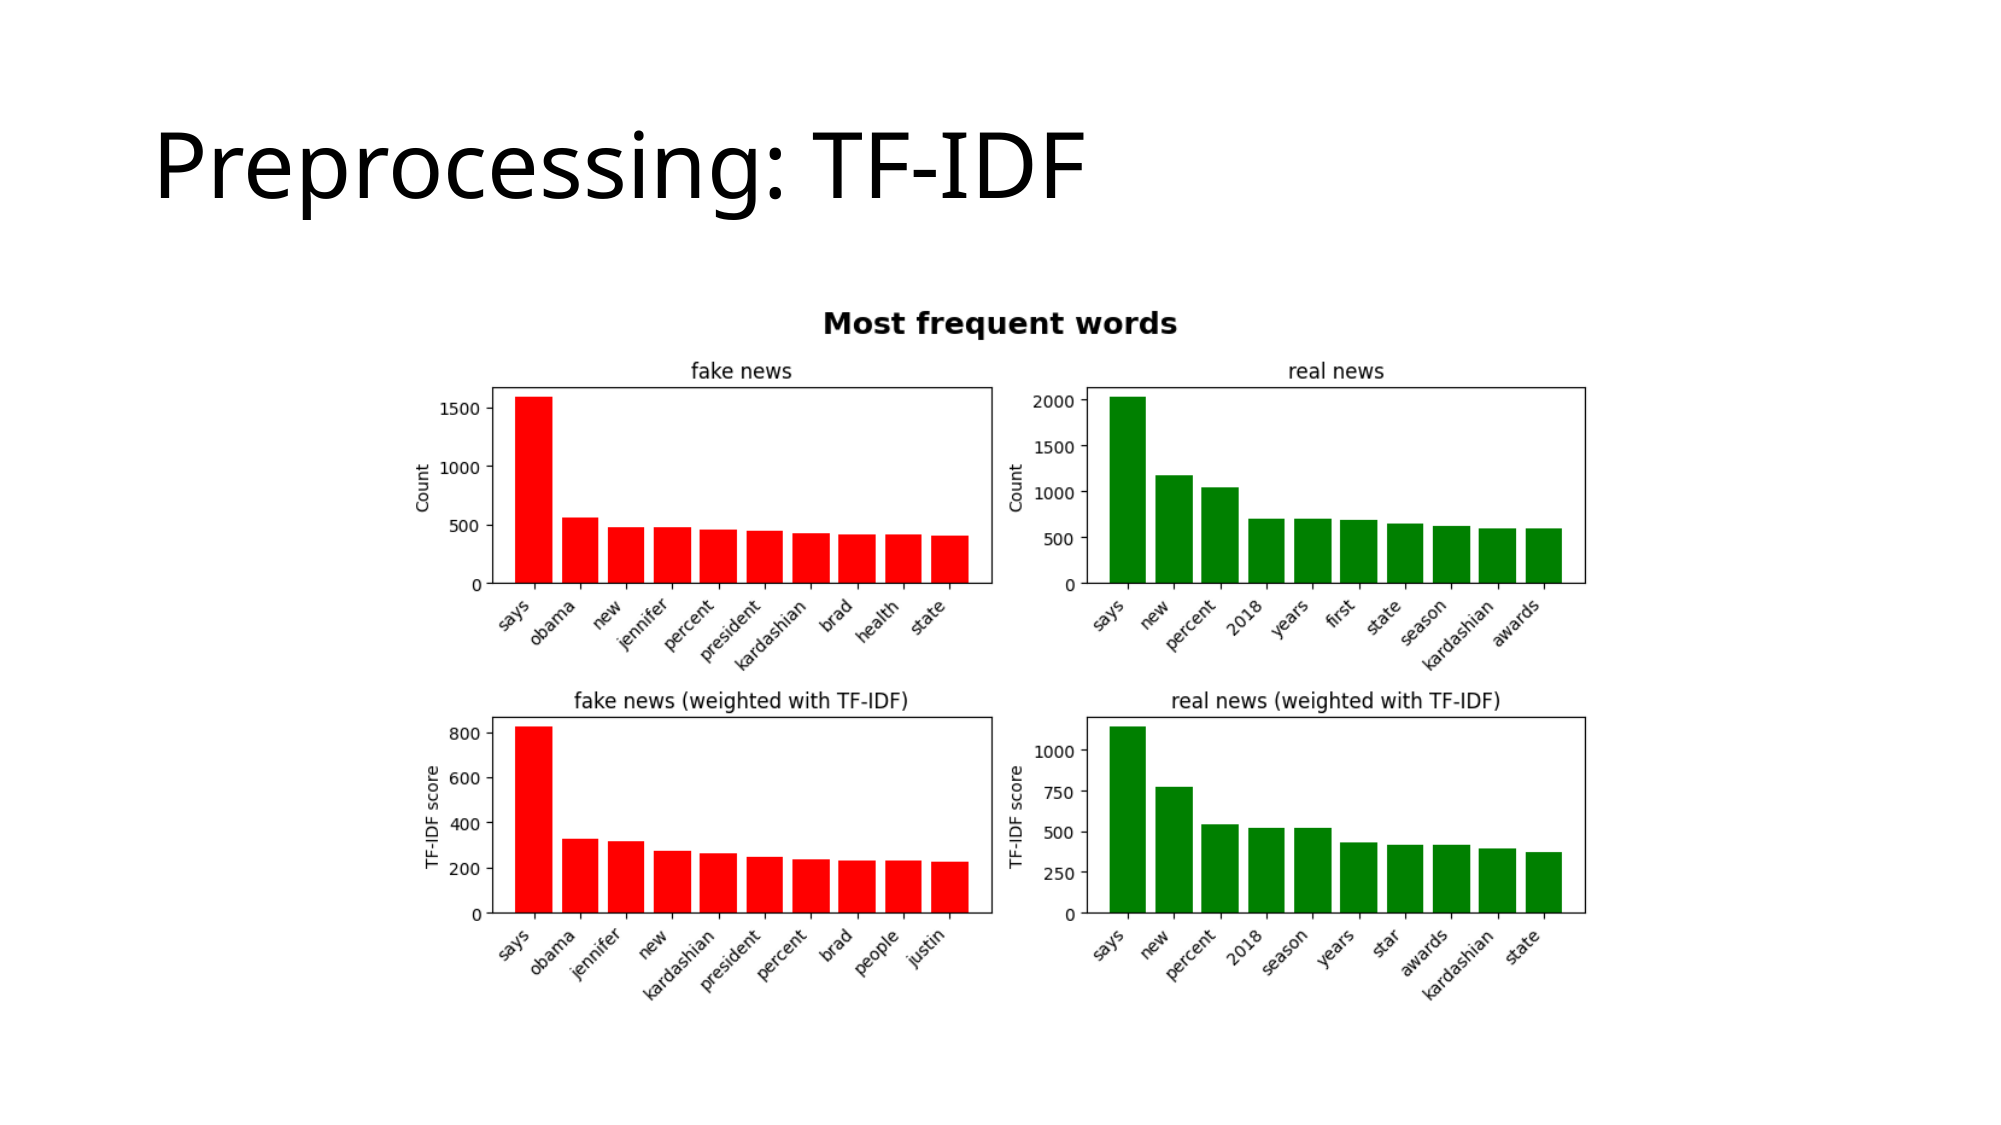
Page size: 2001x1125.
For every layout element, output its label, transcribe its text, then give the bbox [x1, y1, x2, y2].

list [403, 299, 1597, 1014]
title Preprocessing: TF-IDF [137, 59, 1863, 278]
